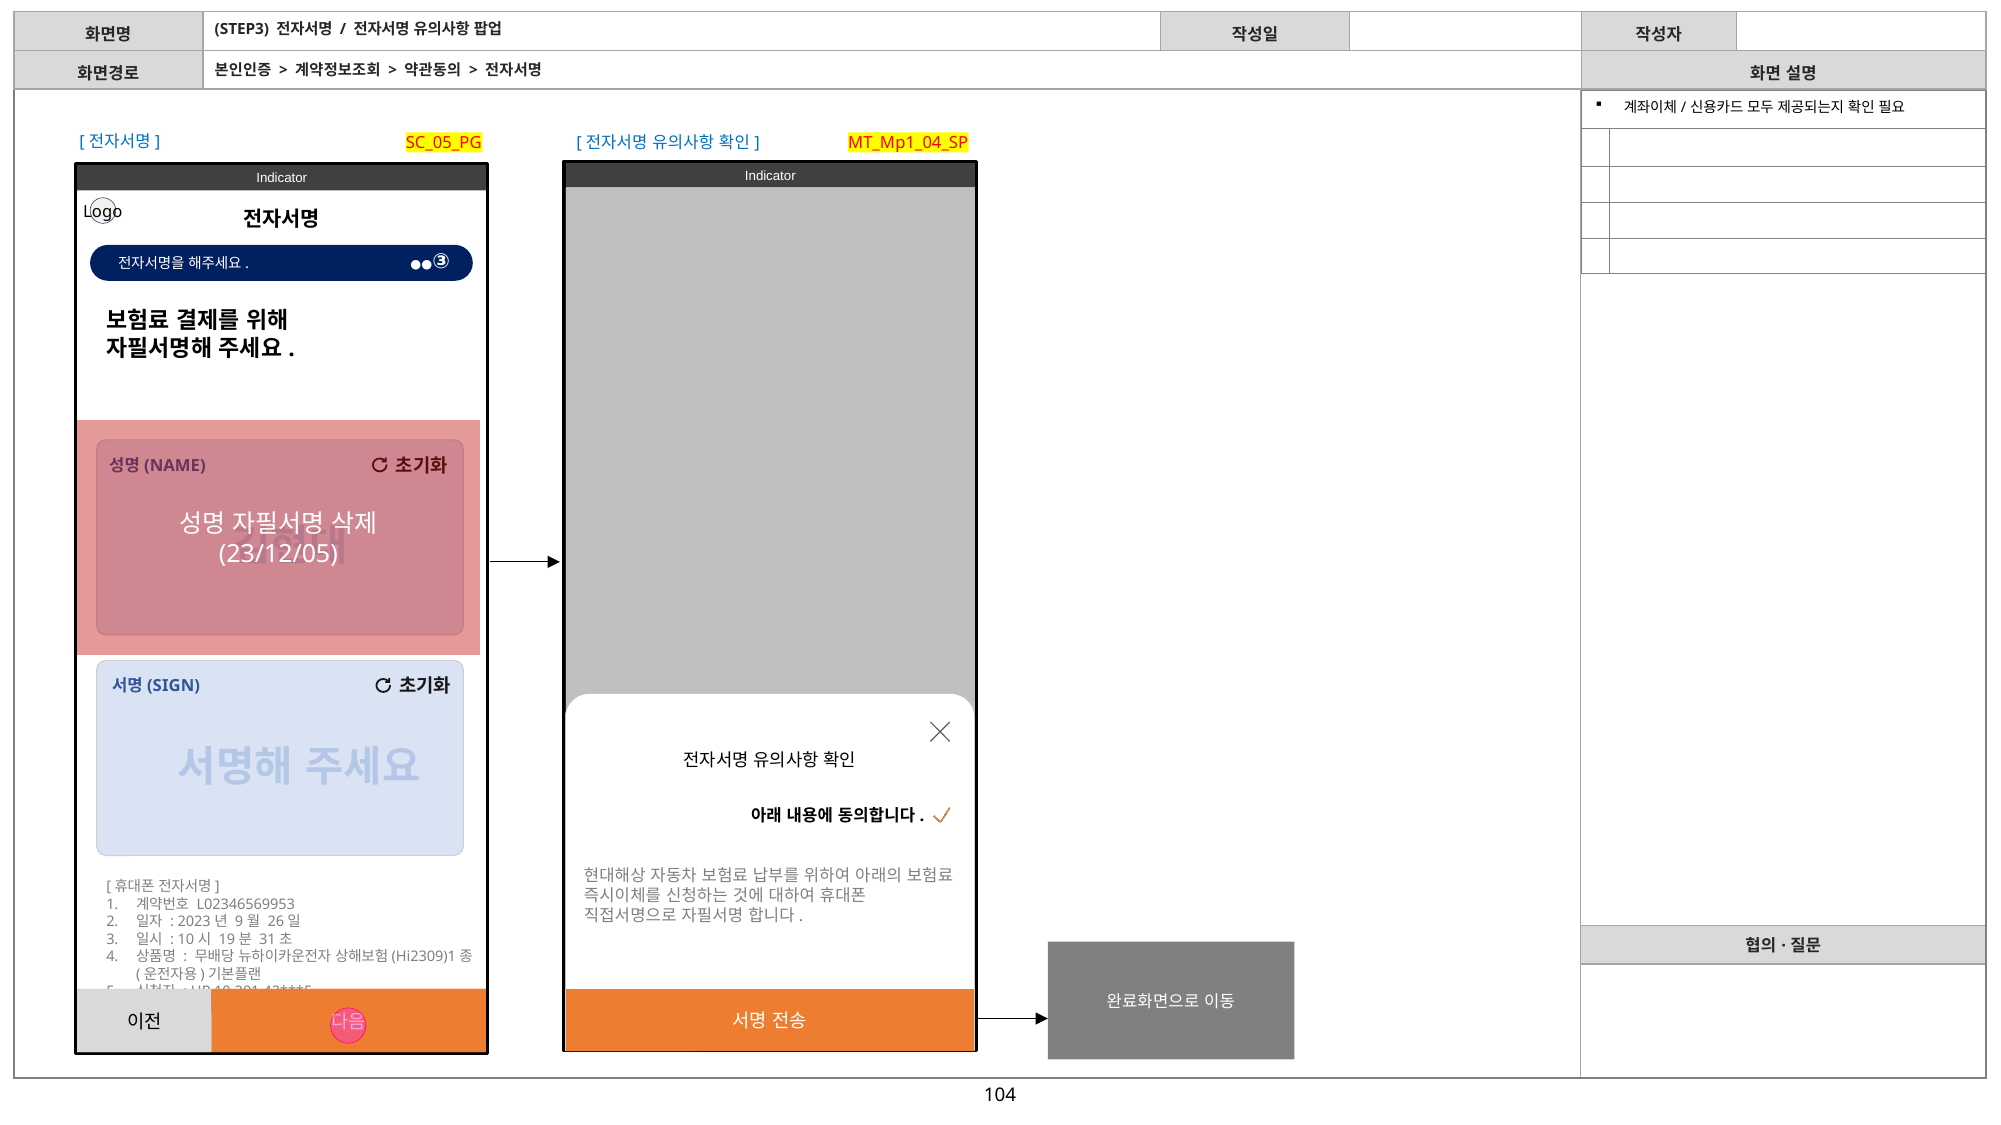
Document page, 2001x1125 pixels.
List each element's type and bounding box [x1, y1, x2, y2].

text_box [405, 132, 483, 153]
list [208, 56, 1567, 85]
text_box [576, 131, 761, 152]
table_cell [1610, 167, 1985, 202]
text_box [1047, 941, 1295, 1060]
text_box [563, 161, 977, 1052]
list [208, 15, 1146, 44]
table_header [1582, 91, 1985, 128]
text_box [75, 163, 488, 1054]
table_cell [1610, 203, 1985, 238]
table_cell [1582, 167, 1609, 202]
table_cell [1582, 239, 1609, 273]
table_cell [1582, 203, 1609, 238]
text_box [79, 130, 161, 151]
table_cell [1610, 239, 1985, 273]
table_cell [1610, 129, 1985, 166]
table_cell [1582, 129, 1609, 166]
text_box [848, 132, 969, 153]
